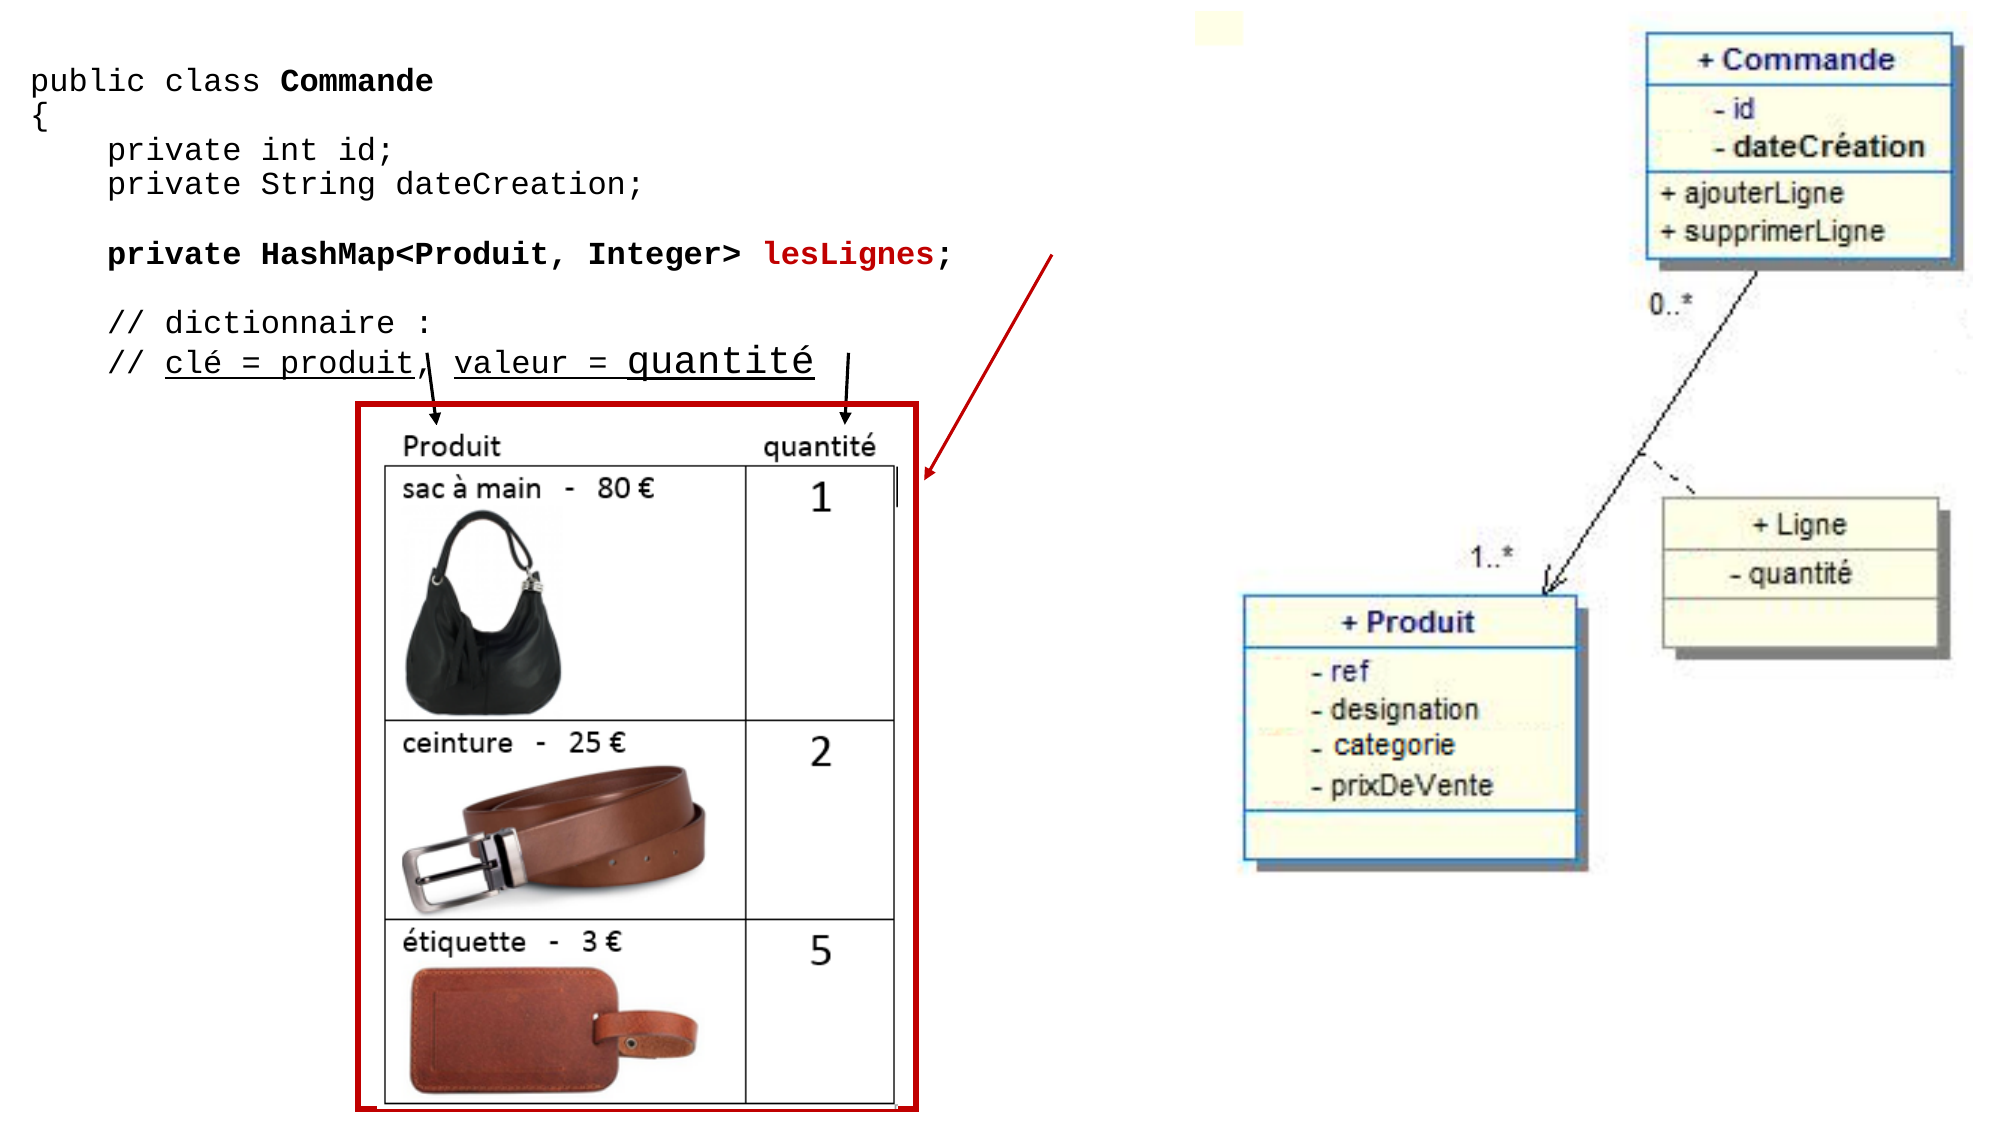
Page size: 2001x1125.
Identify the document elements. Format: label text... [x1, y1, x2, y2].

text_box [426, 352, 437, 425]
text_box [844, 352, 849, 425]
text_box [924, 254, 1052, 481]
picture [1195, 11, 1973, 878]
list public class Commande { private int id; private String dateCreation; private HashMap<Produit, Integer> lesLignes; // dictionnaire : // clé = produit, valeur = quantité [15, 55, 1195, 437]
picture [377, 425, 898, 1109]
text_box [357, 403, 917, 1110]
